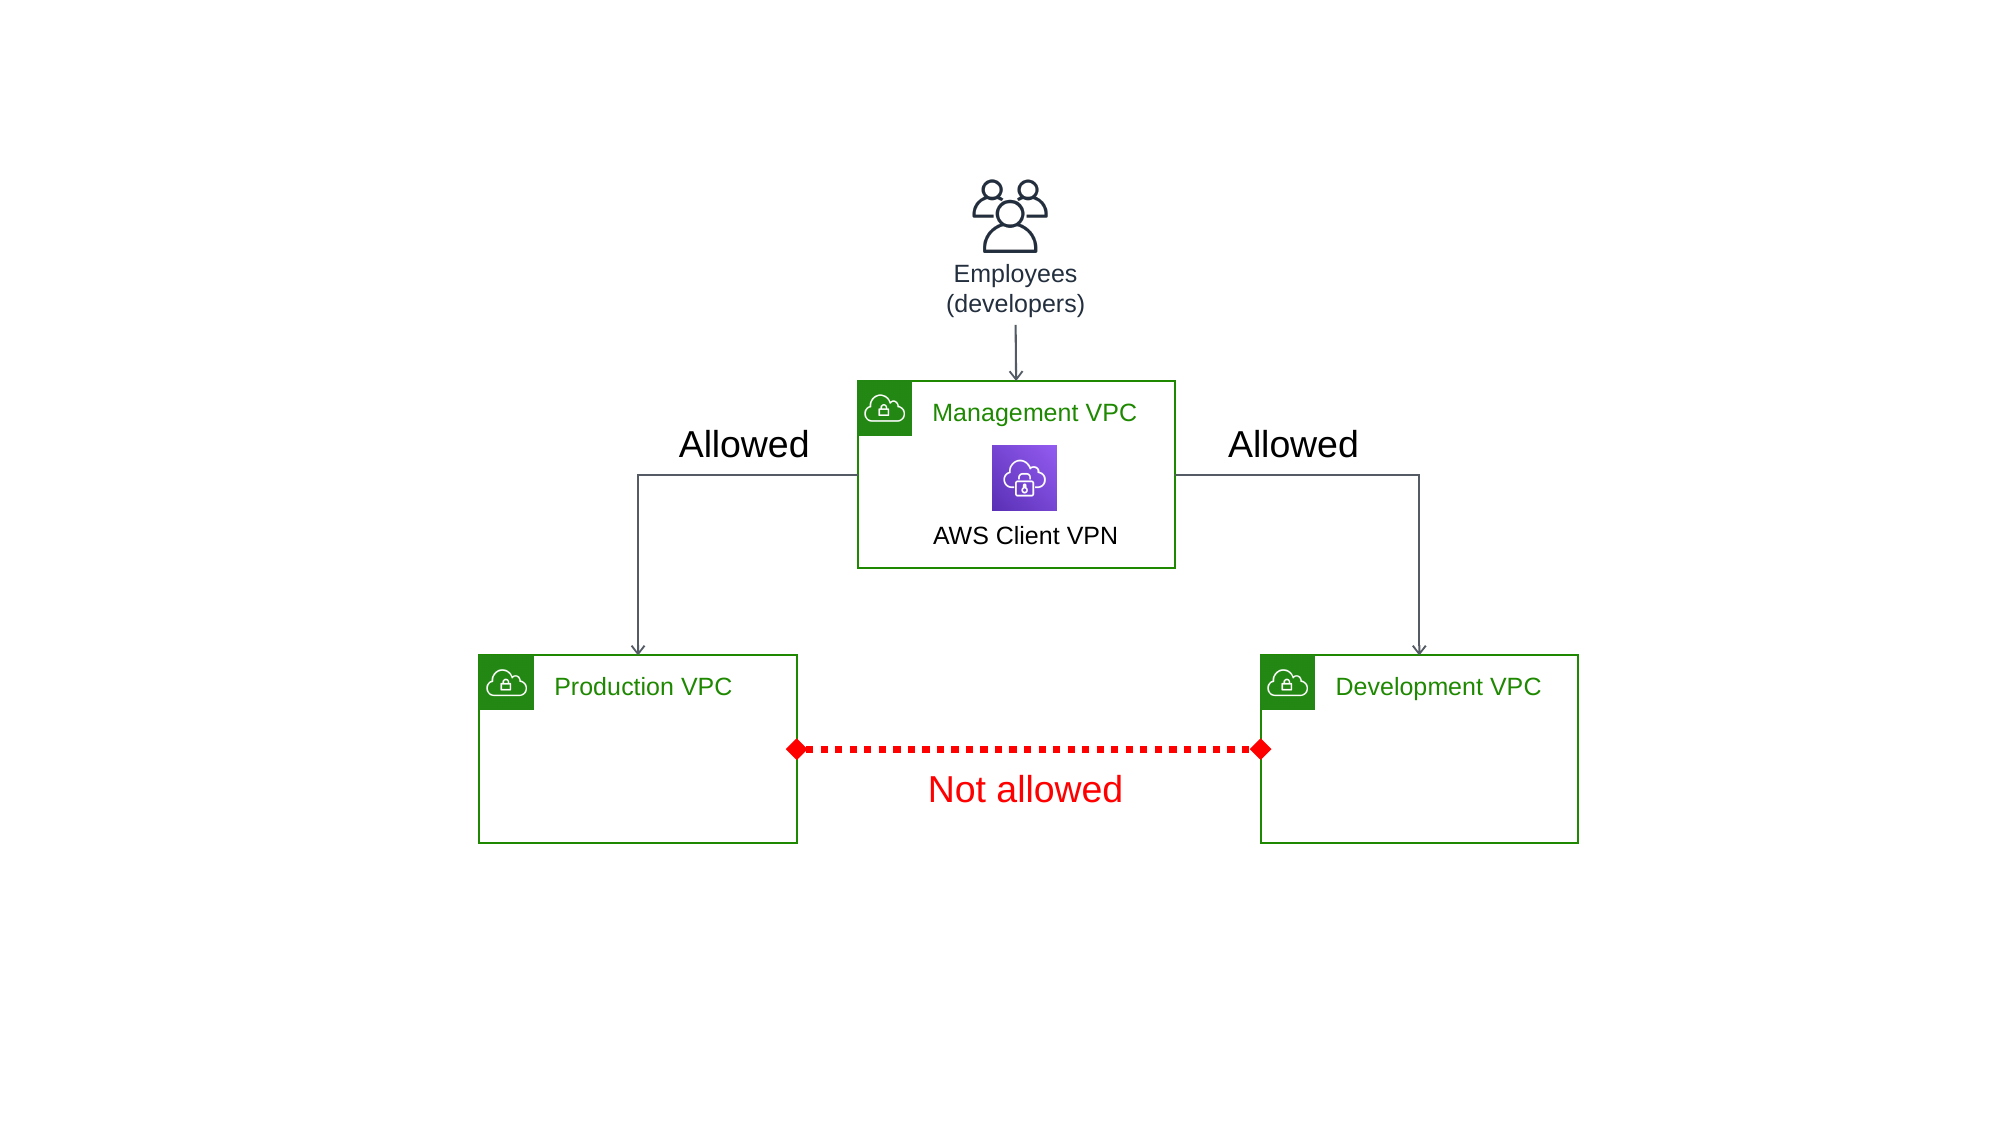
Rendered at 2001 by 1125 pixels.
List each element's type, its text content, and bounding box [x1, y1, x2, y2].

picture [1260, 656, 1315, 710]
text_box Allowed [664, 412, 825, 473]
text_box Production VPC [478, 654, 798, 844]
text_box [912, 177, 1120, 326]
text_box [637, 474, 858, 656]
text_box Not allowed [913, 757, 1139, 818]
text_box AWS Client VPN [917, 512, 1135, 557]
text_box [1174, 474, 1420, 656]
text_box Development VPC [1260, 654, 1579, 844]
text_box Management VPC [857, 380, 1176, 569]
picture [857, 380, 912, 436]
text_box Allowed [1213, 412, 1374, 472]
picture [479, 655, 534, 710]
picture [992, 445, 1057, 511]
